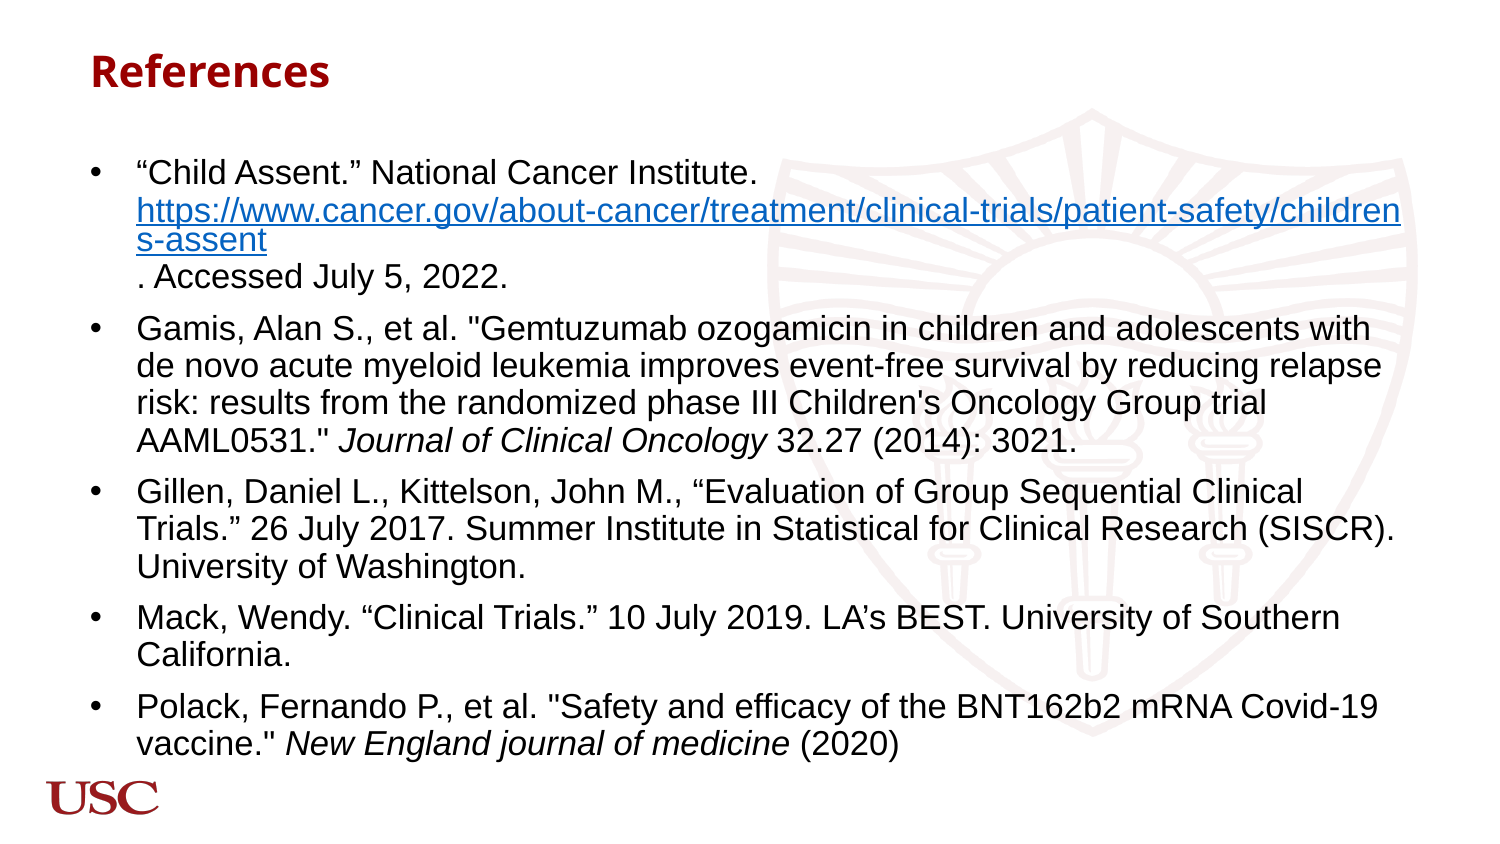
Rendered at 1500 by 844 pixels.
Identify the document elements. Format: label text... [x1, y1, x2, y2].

picture [21, 760, 183, 836]
list “Child Assent.” National Cancer Institute. https://www.cancer.gov/about-cancer/treatment/clinical-trials/patient-safety/childrens-assent. Accessed July 5, 2022. Gamis, Alan S., et al. "Gemtuzumab ozogamicin in children and adolescents with de novo acute myeloid leukemia improves event-free survival by reducing relapse risk: results from the randomized phase III Children's Oncology Group trial AAML0531." Journal of Clinical Oncology 32.27 (2014): 3021. Gillen, Daniel L., Kittelson, John M., “Evaluation of Group Sequential Clinical Trials.” 26 July 2017. Summer Institute in Statistical for Clinical Research (SISCR). University of Washington. Mack, Wendy. “Clinical Trials.” 10 July 2019. LA’s BEST. University of Southern California. Polack, Fernando P., et al. "Safety and efficacy of the BNT162b2 mRNA Covid-19 vaccine." New England journal of medicine (2020) [74, 206, 1426, 746]
list References [74, 42, 1426, 206]
